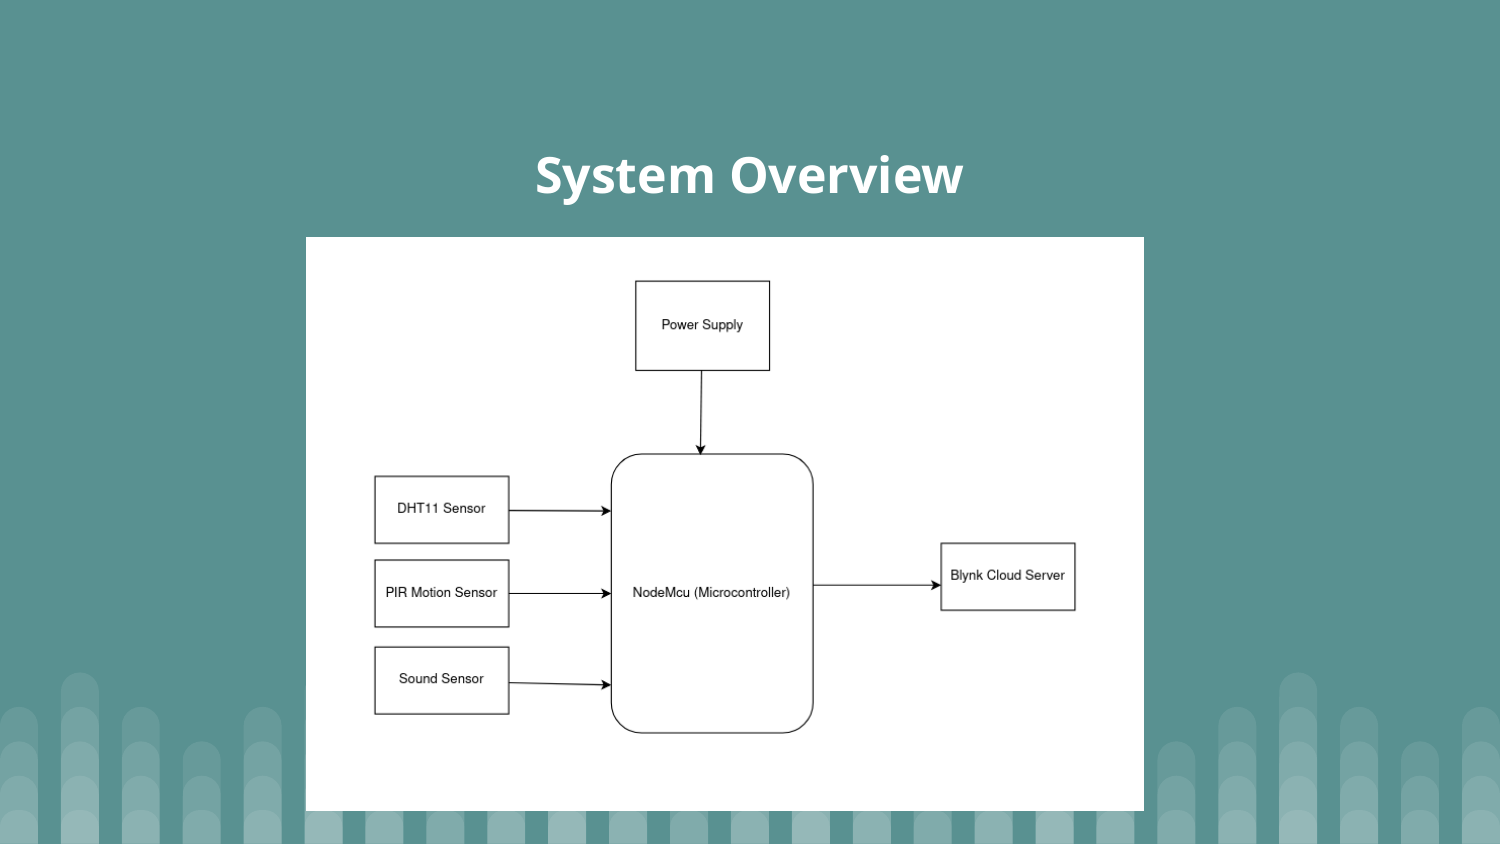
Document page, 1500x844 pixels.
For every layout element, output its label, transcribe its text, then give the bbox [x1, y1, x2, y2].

title System Overview [227, 126, 1273, 221]
picture [305, 237, 1144, 811]
